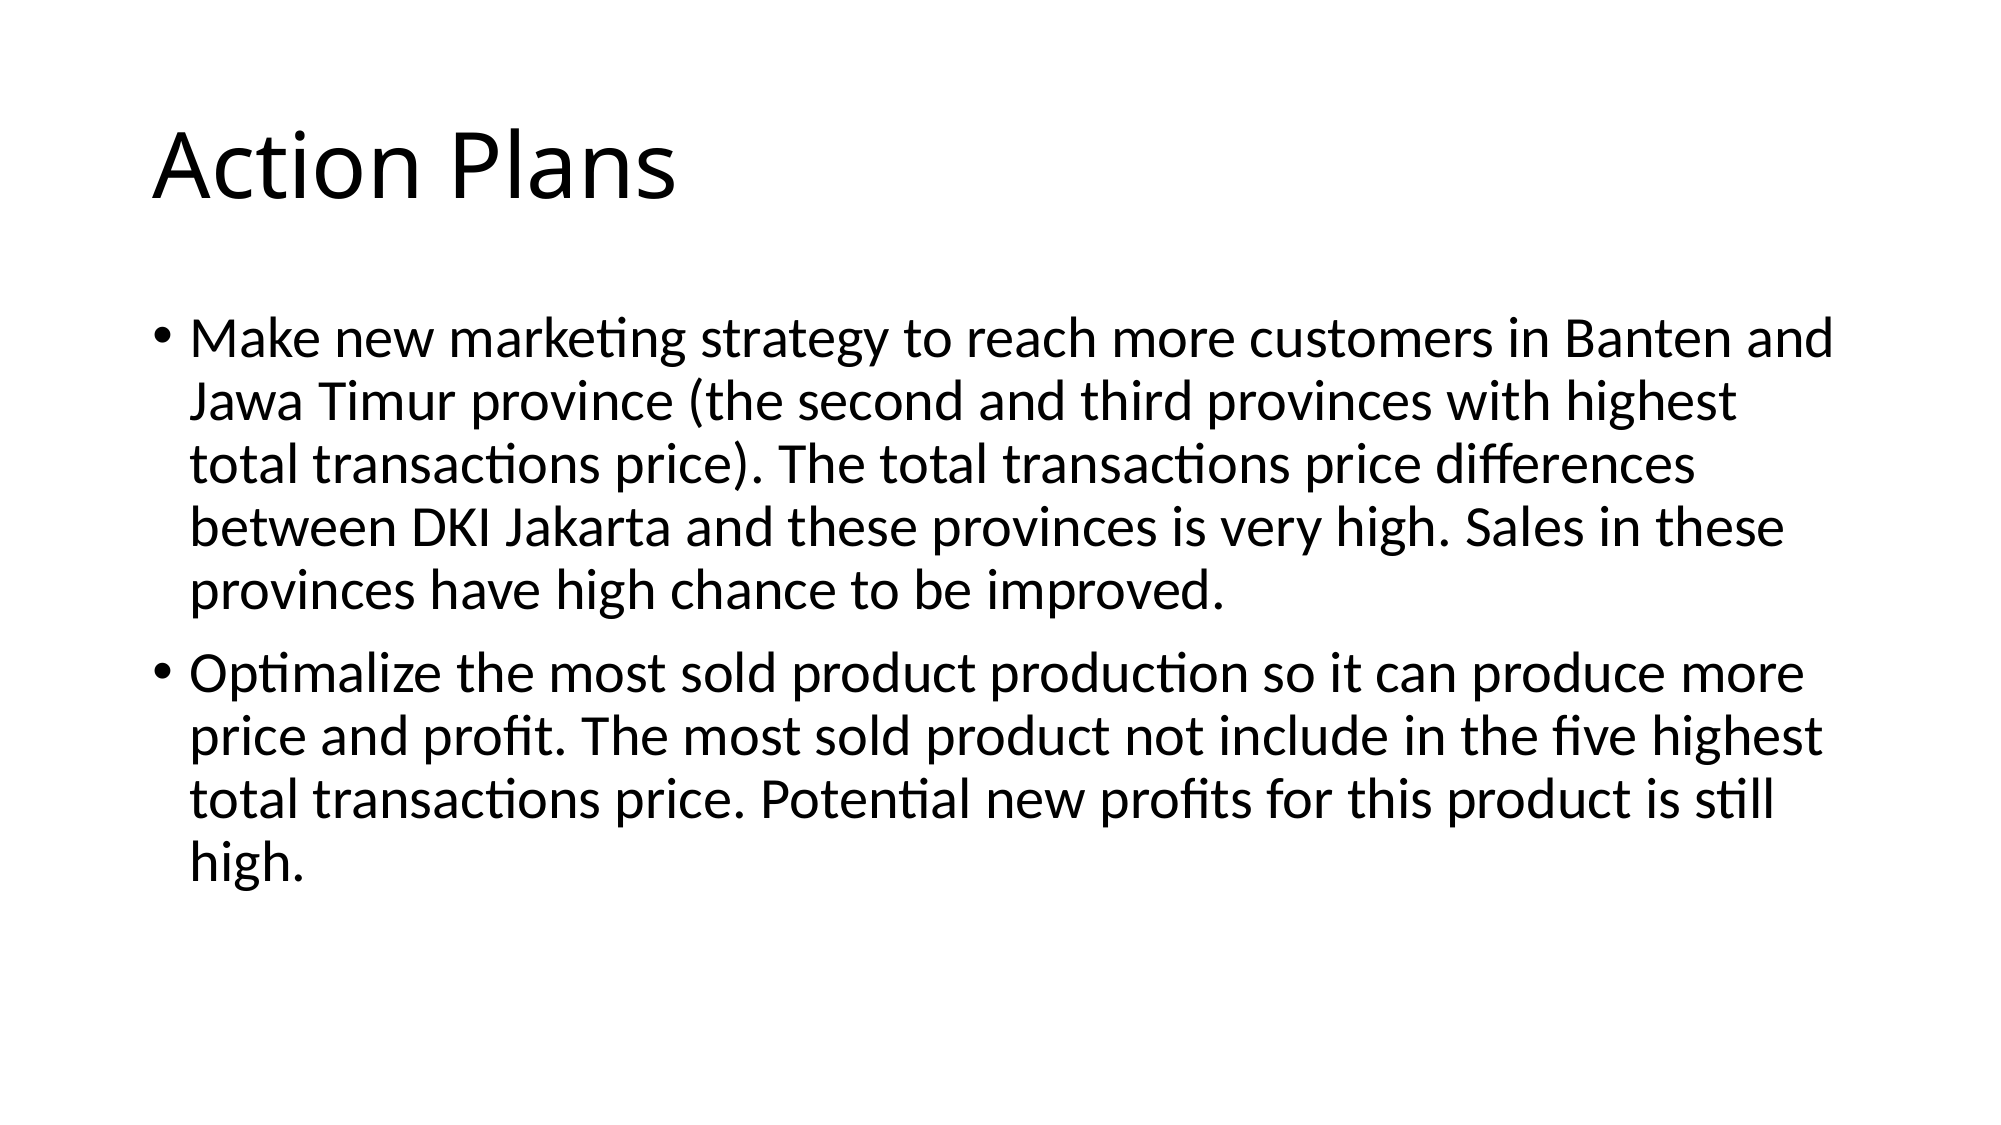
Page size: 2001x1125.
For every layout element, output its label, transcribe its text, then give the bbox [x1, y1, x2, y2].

title Action Plans [137, 59, 1863, 278]
list Make new marketing strategy to reach more customers in Banten and Jawa Timur province (the second and third provinces with highest total transactions price). The total transactions price differences between DKI Jakarta and these provinces is very high. Sales in these provinces have high chance to be improved. Optimalize the most sold product production so it can produce more price and profit. The most sold product not include in the five highest total transactions price. Potential new profits for this product is still high. [137, 299, 1863, 1014]
